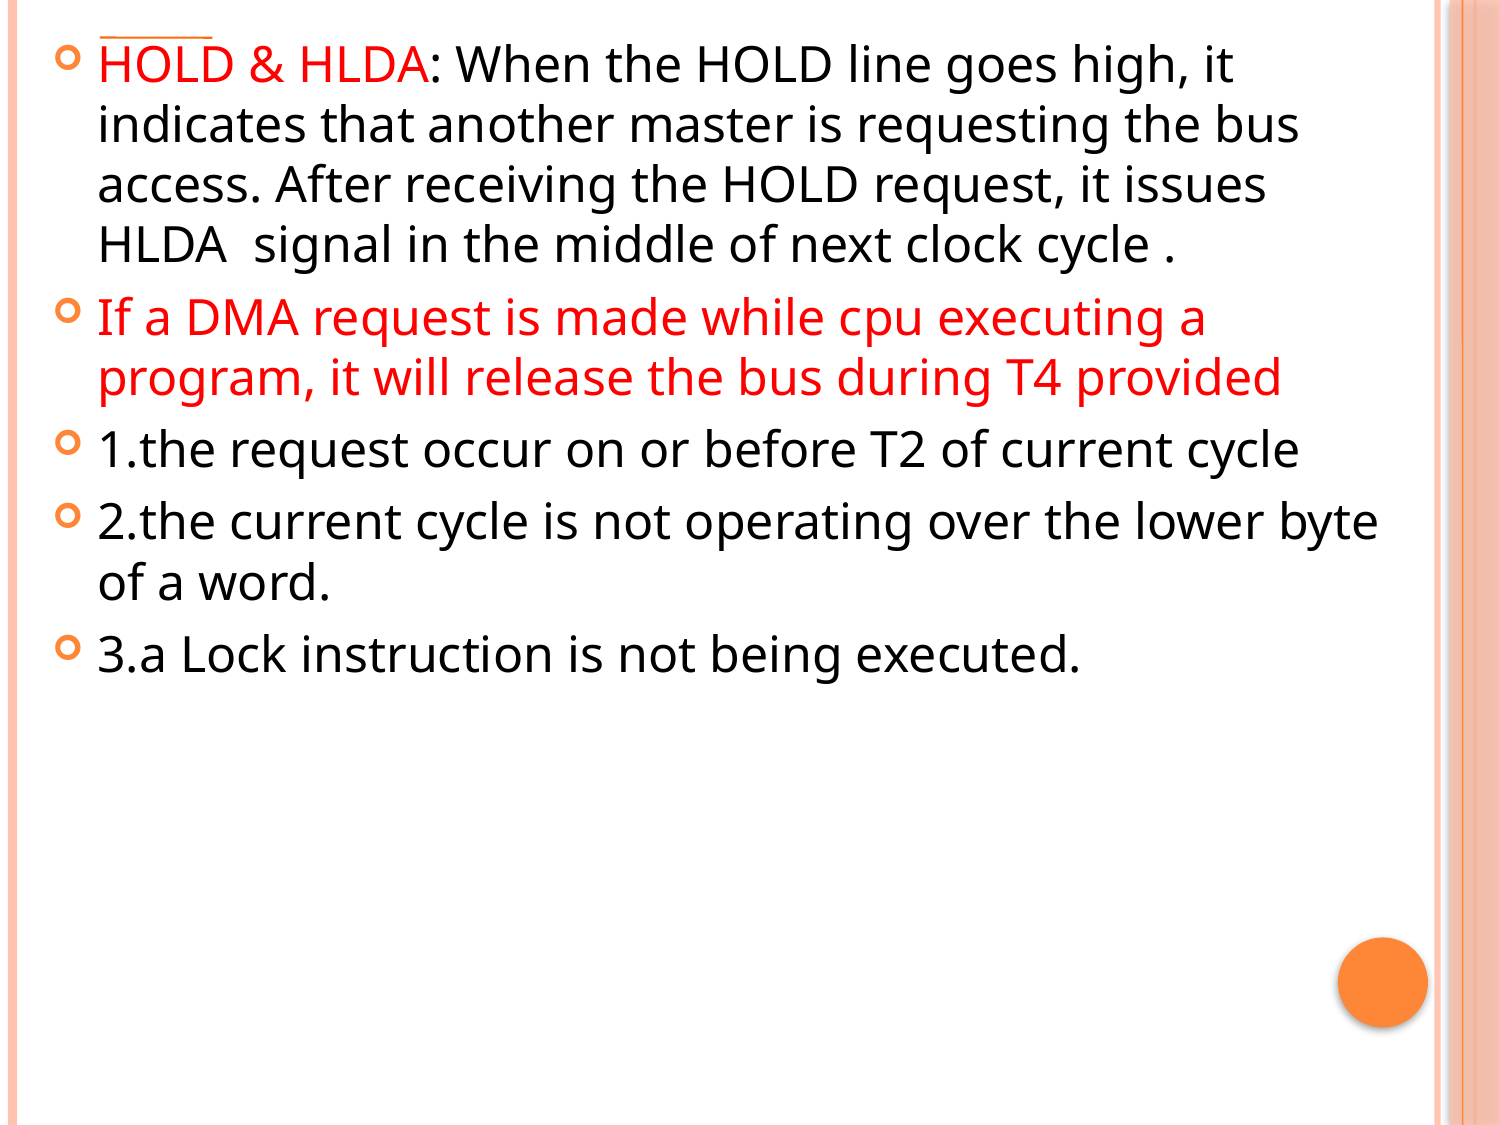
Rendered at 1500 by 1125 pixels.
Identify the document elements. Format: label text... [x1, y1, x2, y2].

list HOLD & HLDA: When the HOLD line goes high, it indicates that another master is requesting the bus access. After receiving the HOLD request, it issues HLDA signal in the middle of next clock cycle . If a DMA request is made while cpu executing a program, it will release the bus during T4 provided 1.the request occur on or before T2 of current cycle 2.the current cycle is not operating over the lower byte of a word. 3.a Lock instruction is not being executed. [37, 24, 1400, 1088]
